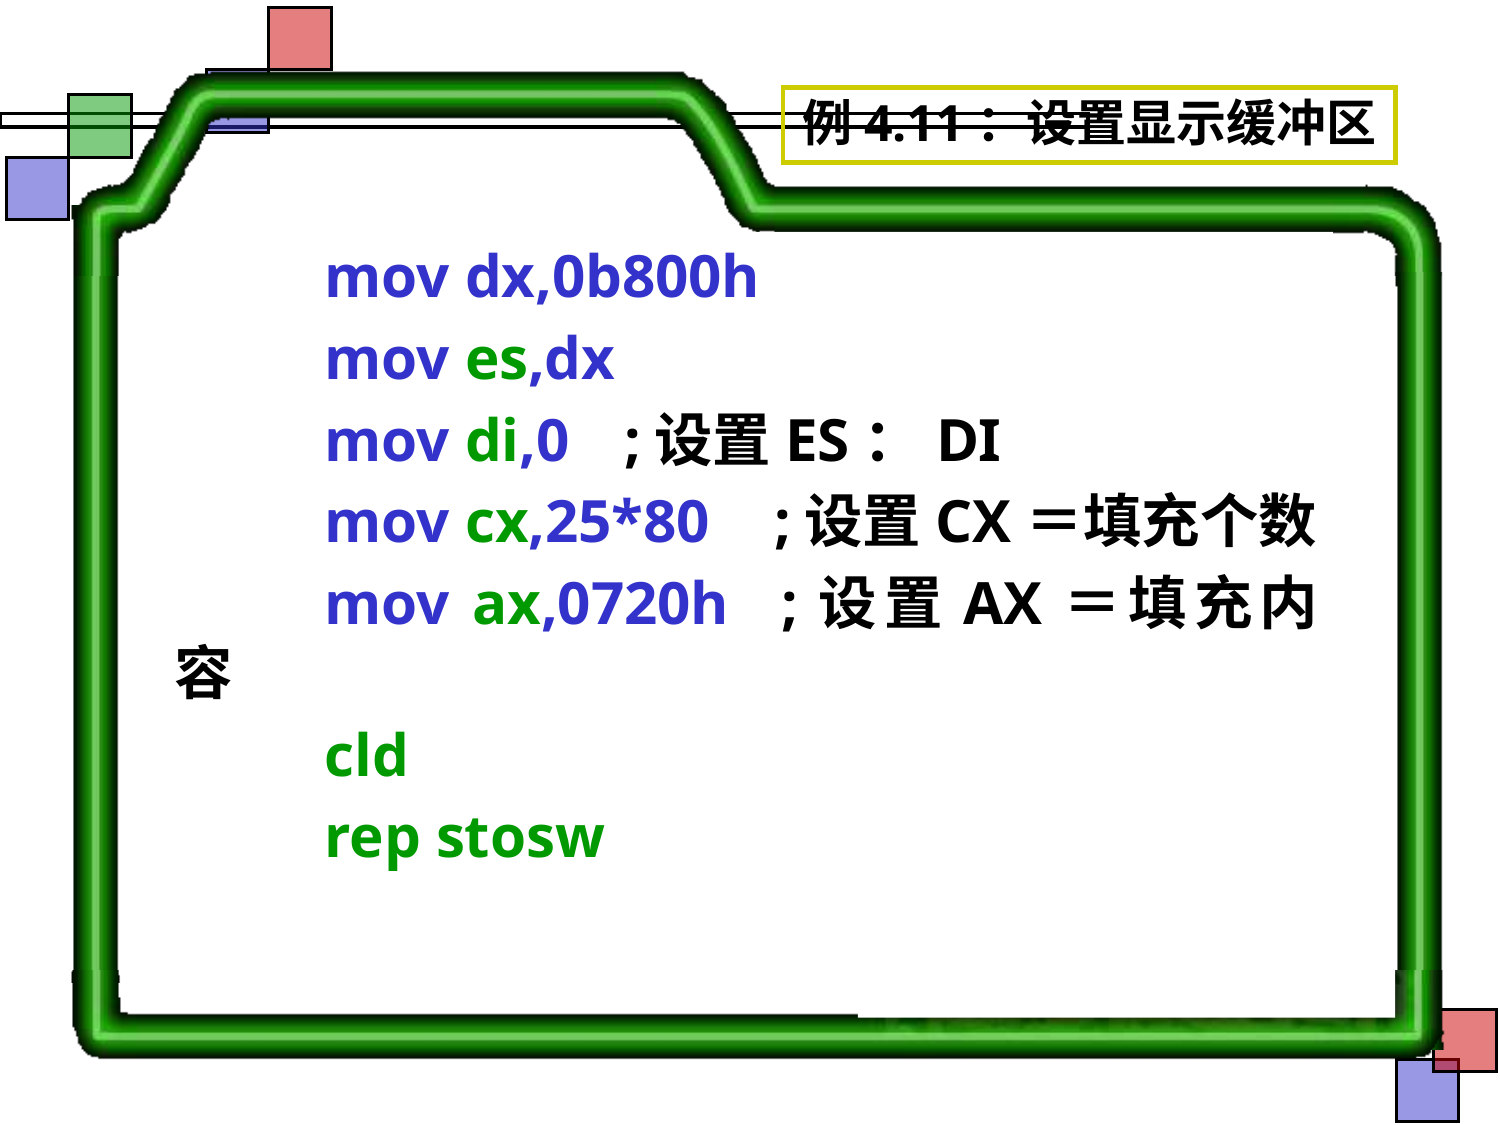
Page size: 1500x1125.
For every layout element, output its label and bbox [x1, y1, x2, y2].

text_box [38, 50, 1460, 1074]
